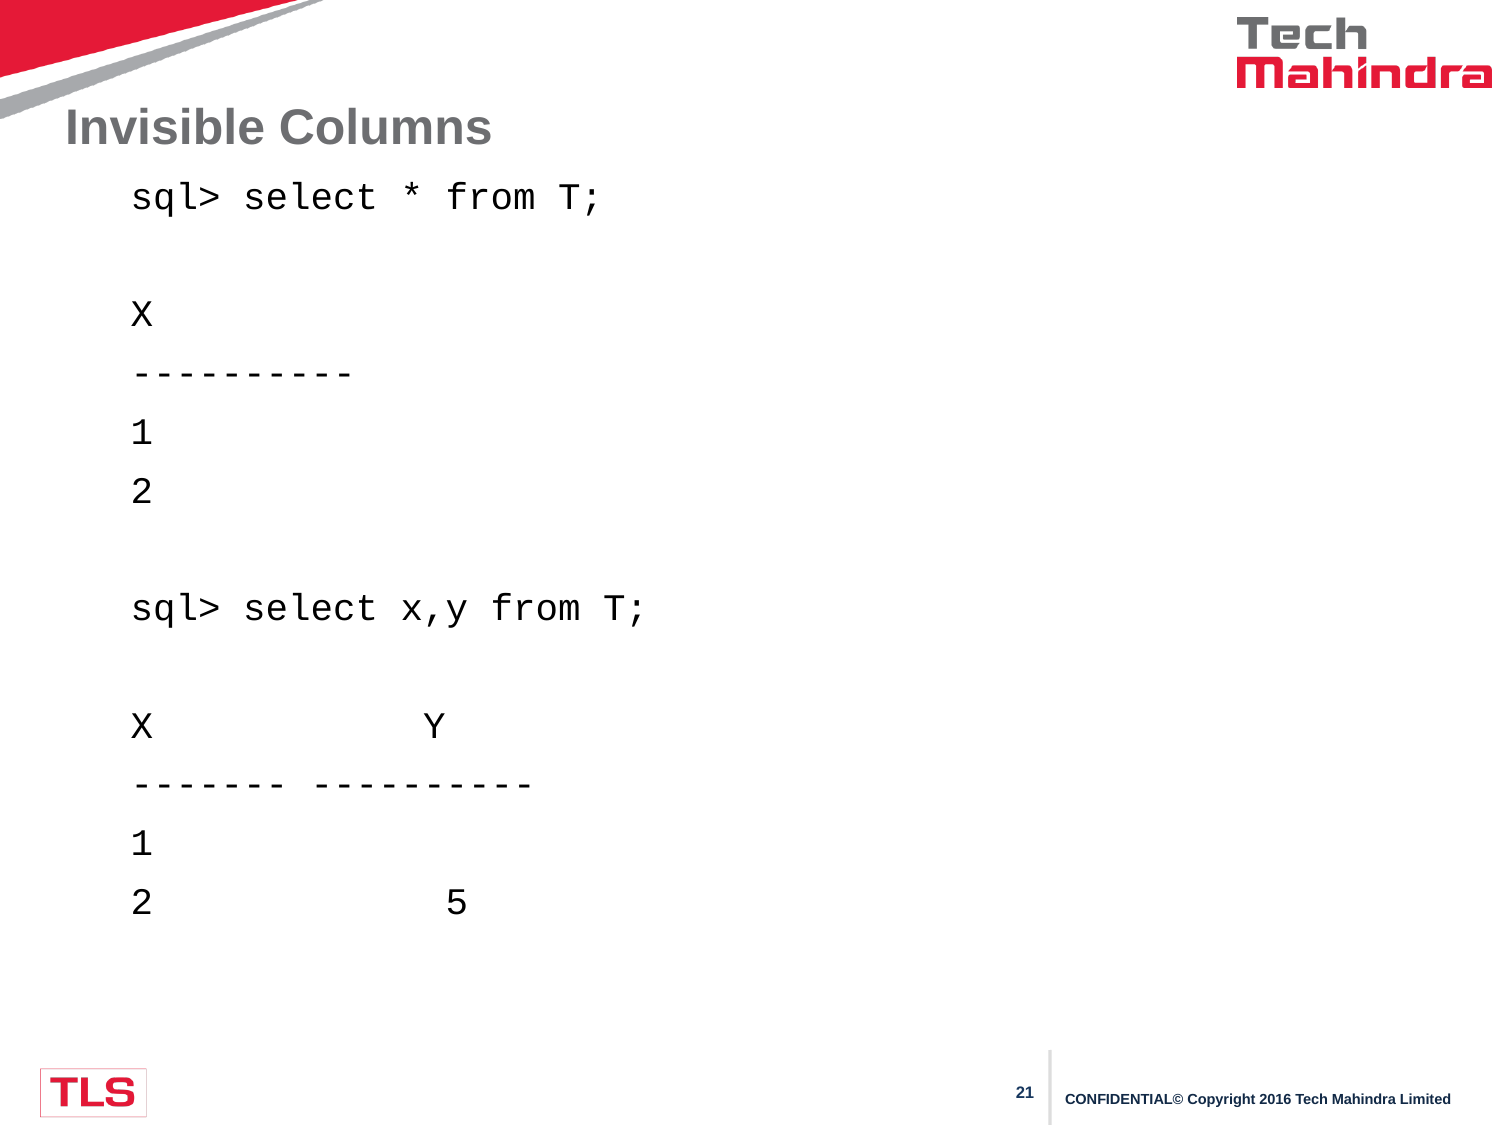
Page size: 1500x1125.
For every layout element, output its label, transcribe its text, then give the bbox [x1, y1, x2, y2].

picture [0, 0, 325, 119]
picture [1237, 17, 1492, 88]
list sql> select * from T; X ---------- 1 2 sql> select x,y from T; X Y ------- ---------- 1 2 5 [50, 158, 1425, 1059]
footer CONFIDENTIAL© Copyright 2016 Tech Mahindra Limited [1050, 1080, 1488, 1118]
picture [38, 1066, 147, 1118]
title Invisible Columns [50, 90, 1150, 158]
